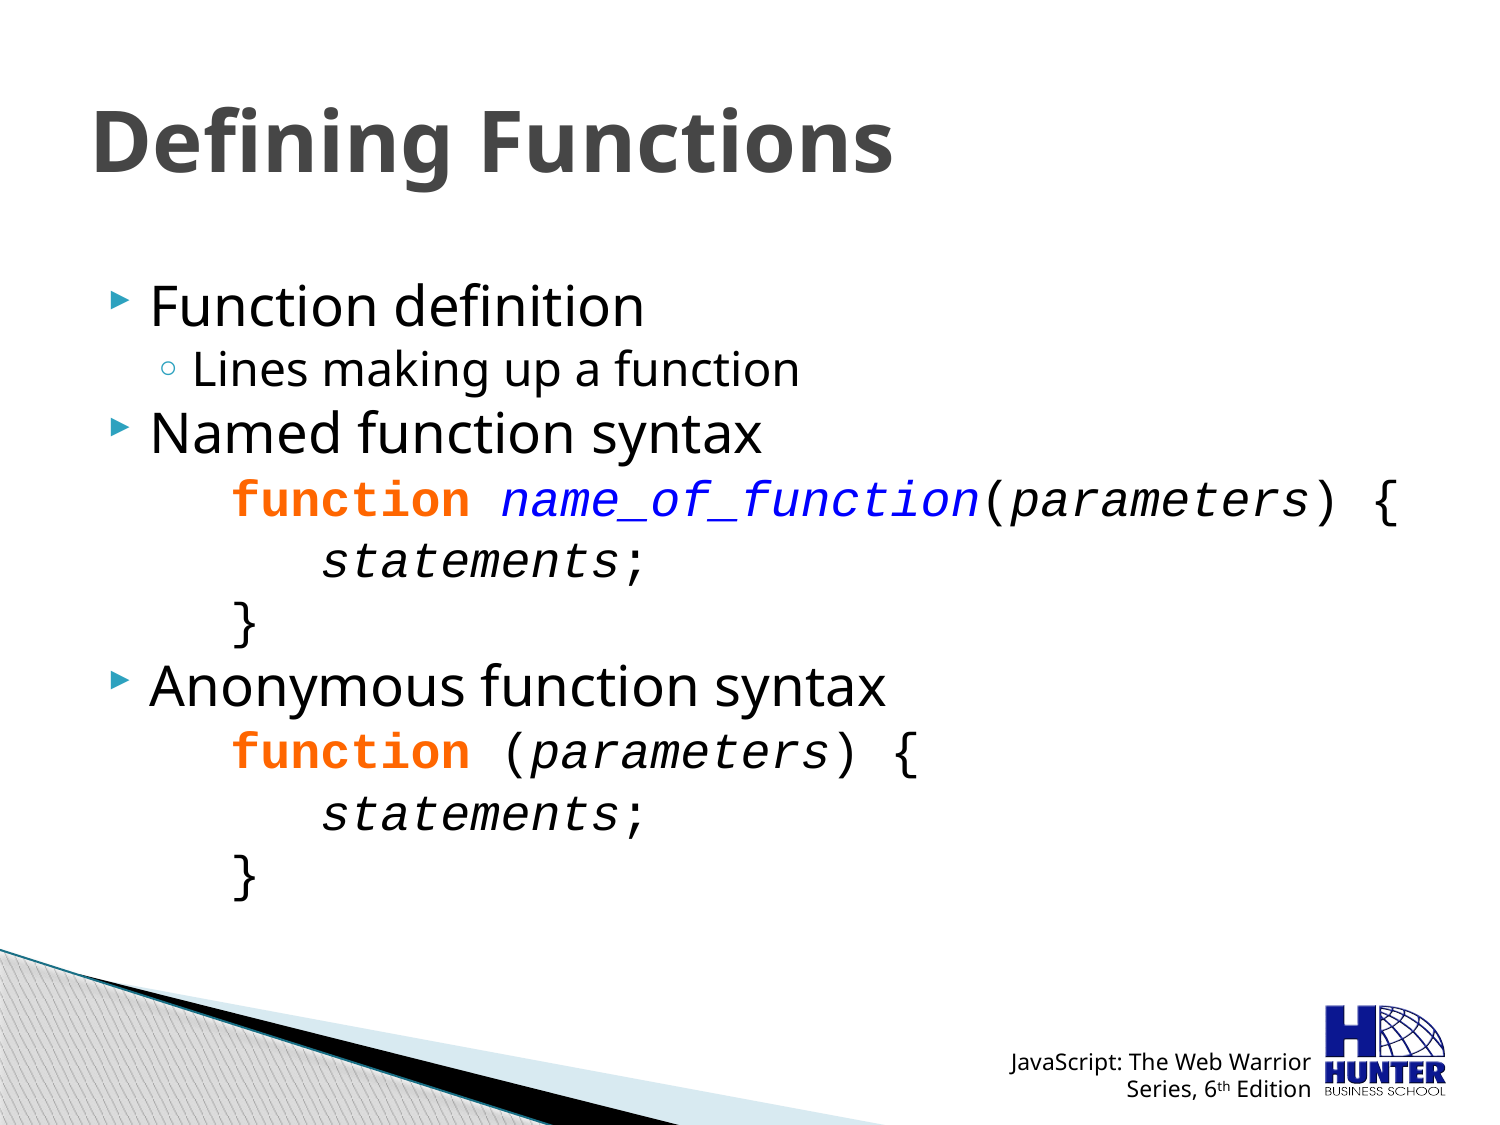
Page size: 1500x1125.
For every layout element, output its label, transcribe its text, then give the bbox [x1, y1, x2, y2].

list Function definition Lines making up a function Named function syntax function name_of_function(parameters) { statements; } Anonymous function syntax function (parameters) { statements; } [75, 270, 1450, 1013]
picture [1325, 1013, 1446, 1097]
title Defining Functions [75, 45, 1425, 233]
